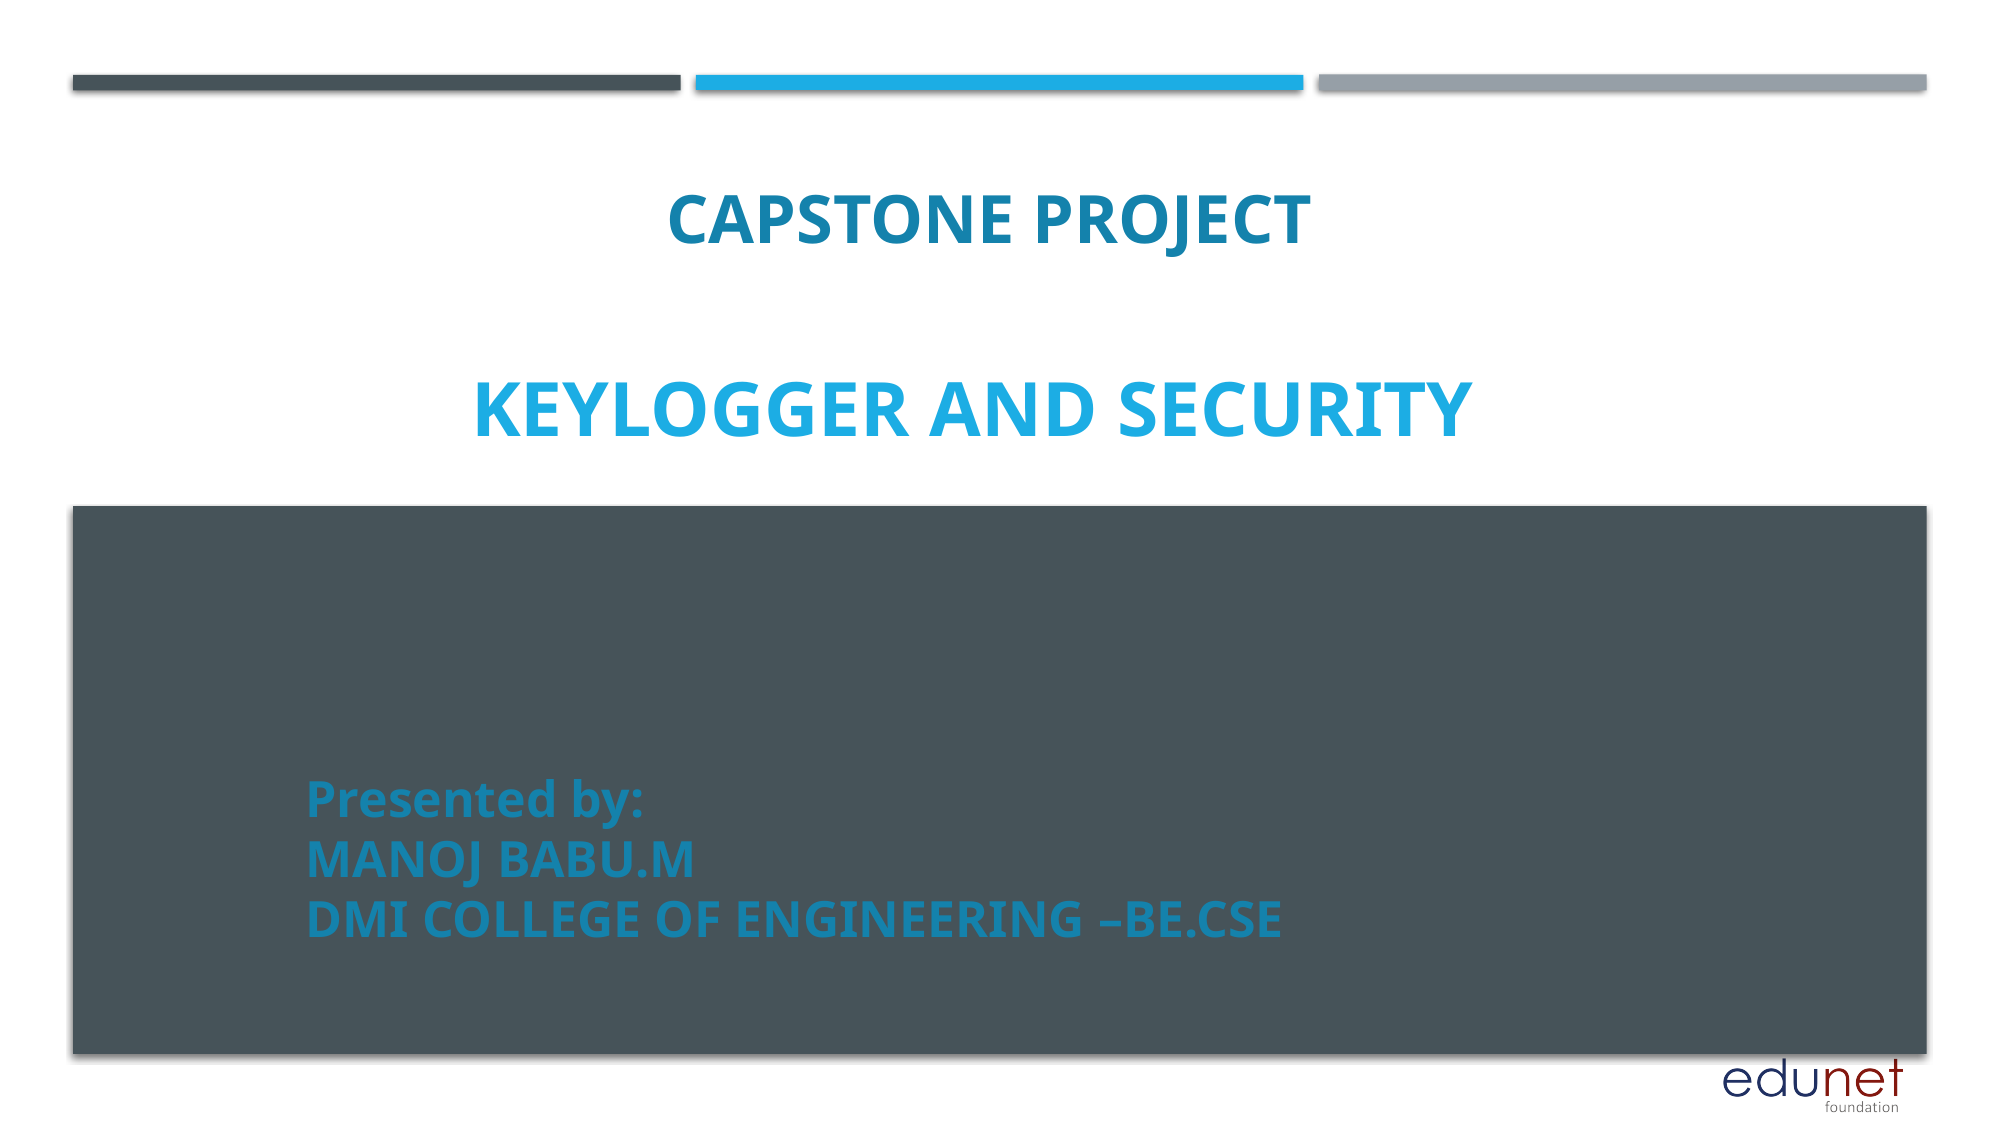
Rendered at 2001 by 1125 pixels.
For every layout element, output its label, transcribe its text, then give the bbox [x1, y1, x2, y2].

text_box Presented by: MANOJ BABU.M DMI COLLEGE OF ENGINEERING –BE.CSE [290, 760, 1746, 956]
title Keylogger and security [222, 298, 1723, 460]
text_box CAPSTONE PROJECT [0, 169, 2000, 265]
picture [1719, 1056, 1905, 1116]
